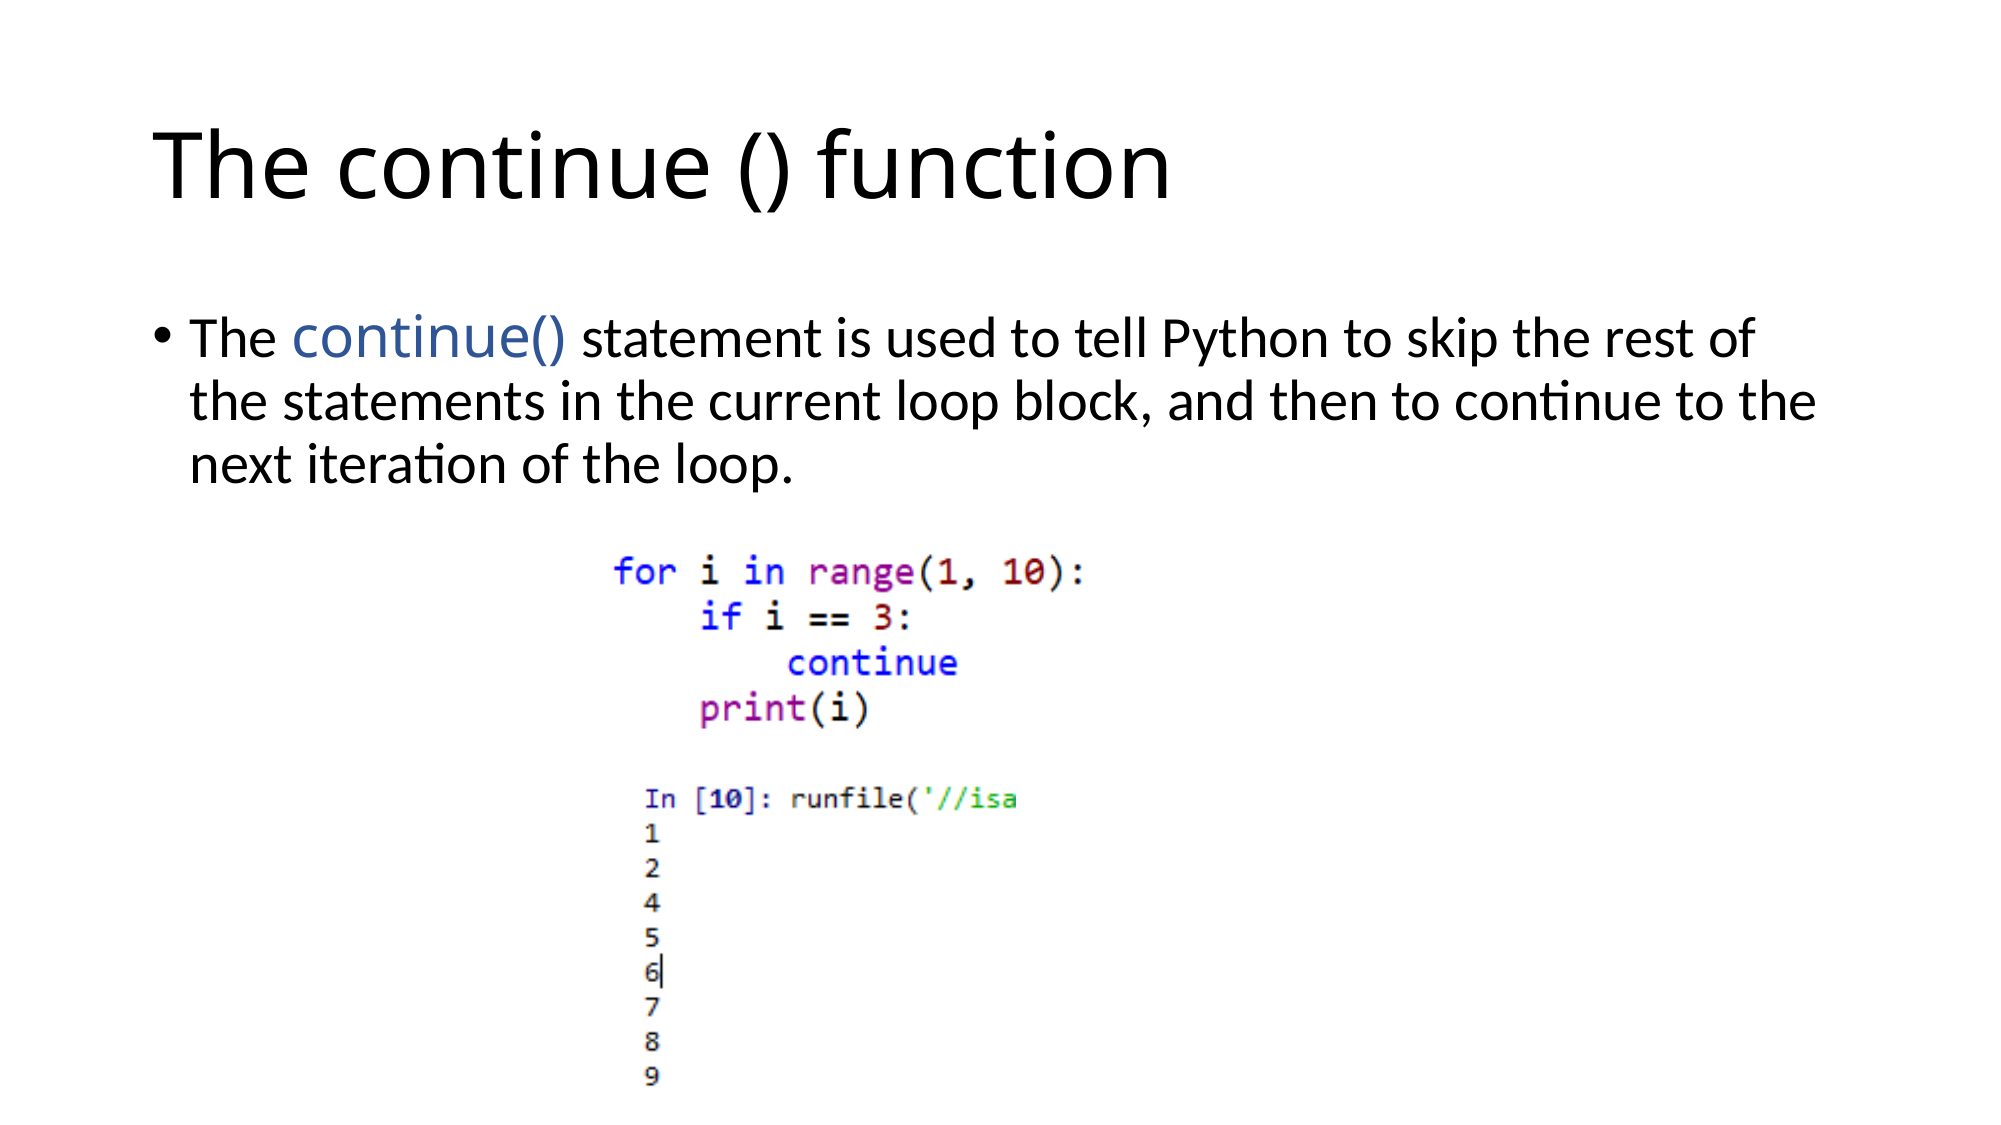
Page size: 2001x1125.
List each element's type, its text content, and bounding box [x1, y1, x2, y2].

title The continue () function [137, 59, 1863, 278]
list The continue() statement is used to tell Python to skip the rest of the statements in the current loop block, and then to continue to the next iteration of the loop. [137, 299, 1863, 514]
picture [640, 776, 1016, 1107]
picture [611, 551, 1103, 735]
